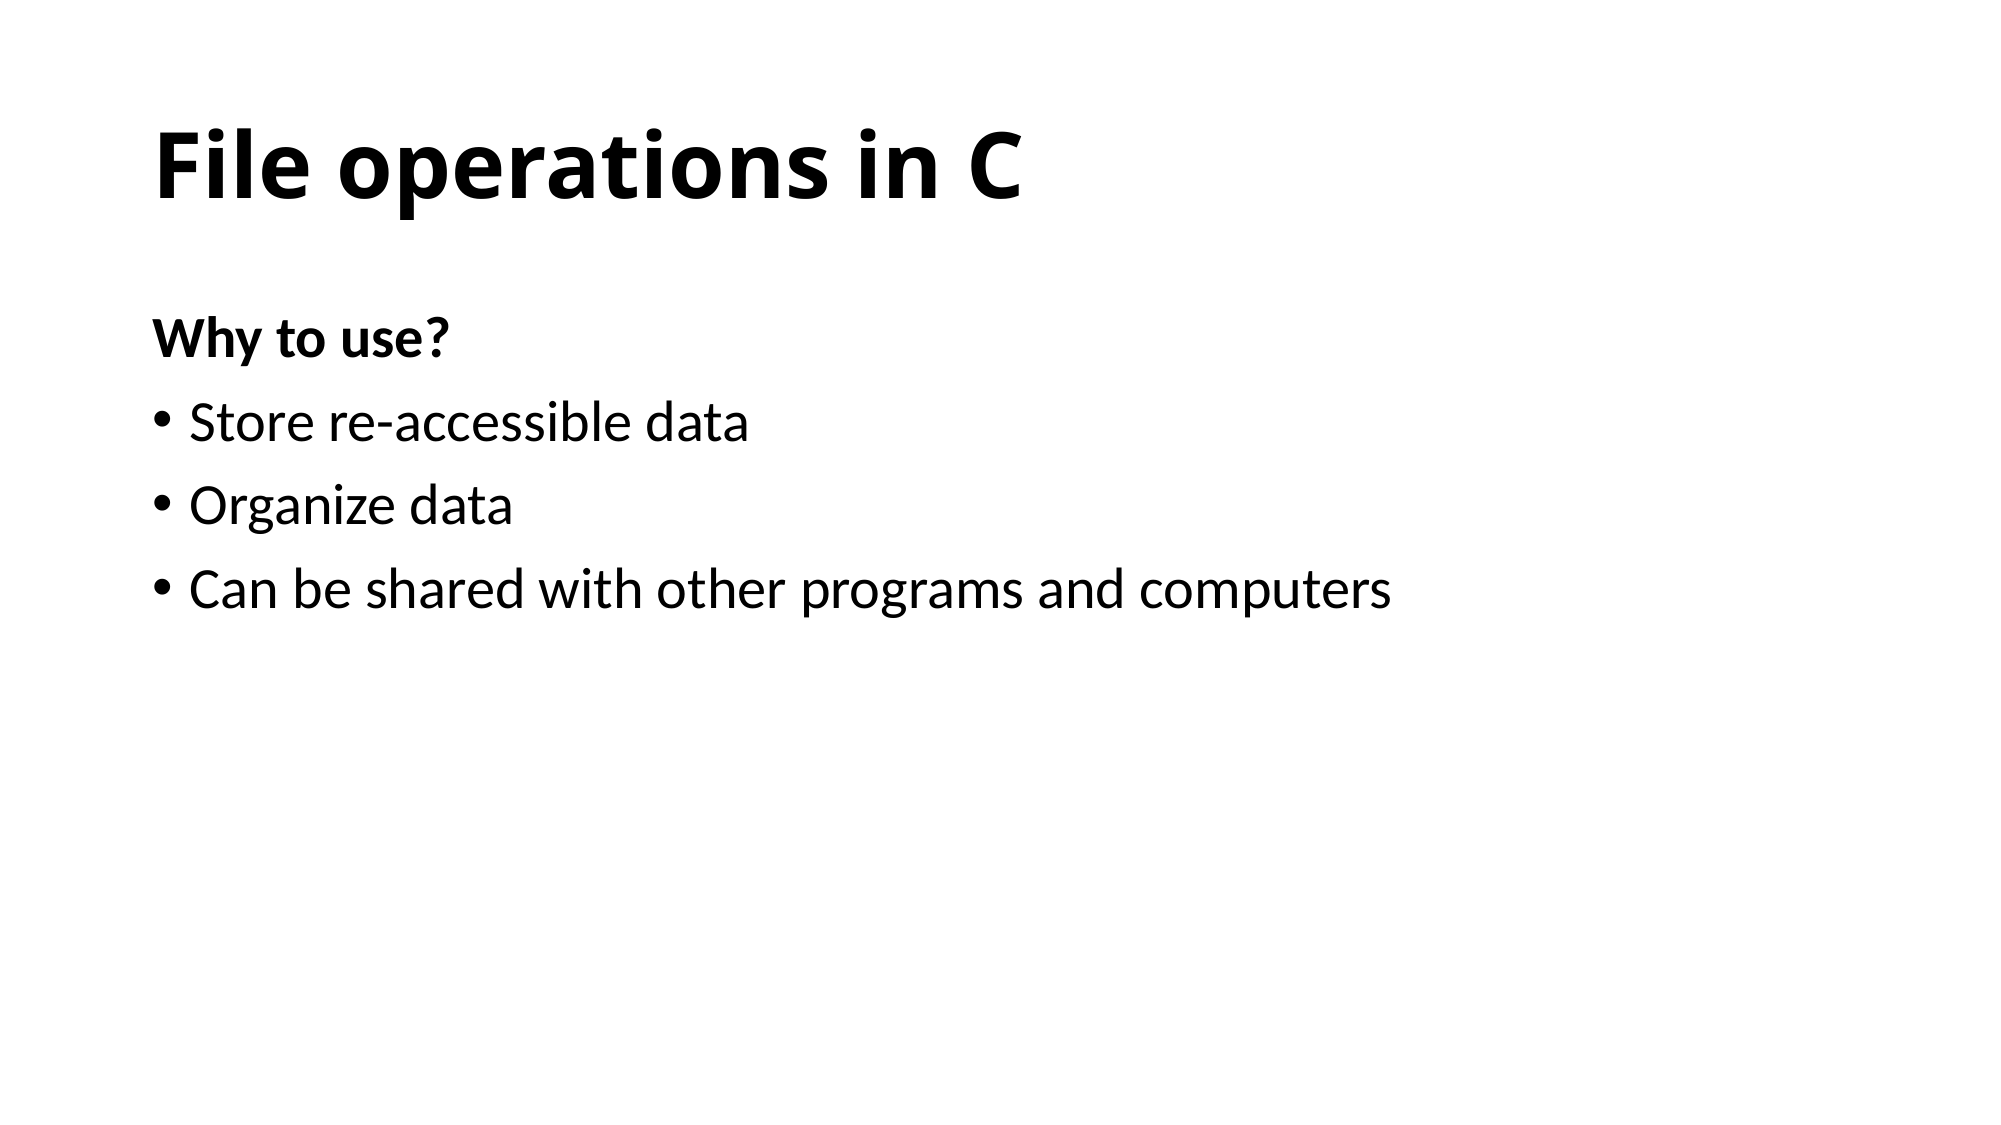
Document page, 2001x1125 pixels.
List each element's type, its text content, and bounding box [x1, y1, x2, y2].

title File operations in C [137, 59, 1863, 278]
list Why to use? Store re-accessible data Organize data Can be shared with other programs and computers [137, 299, 1863, 1014]
